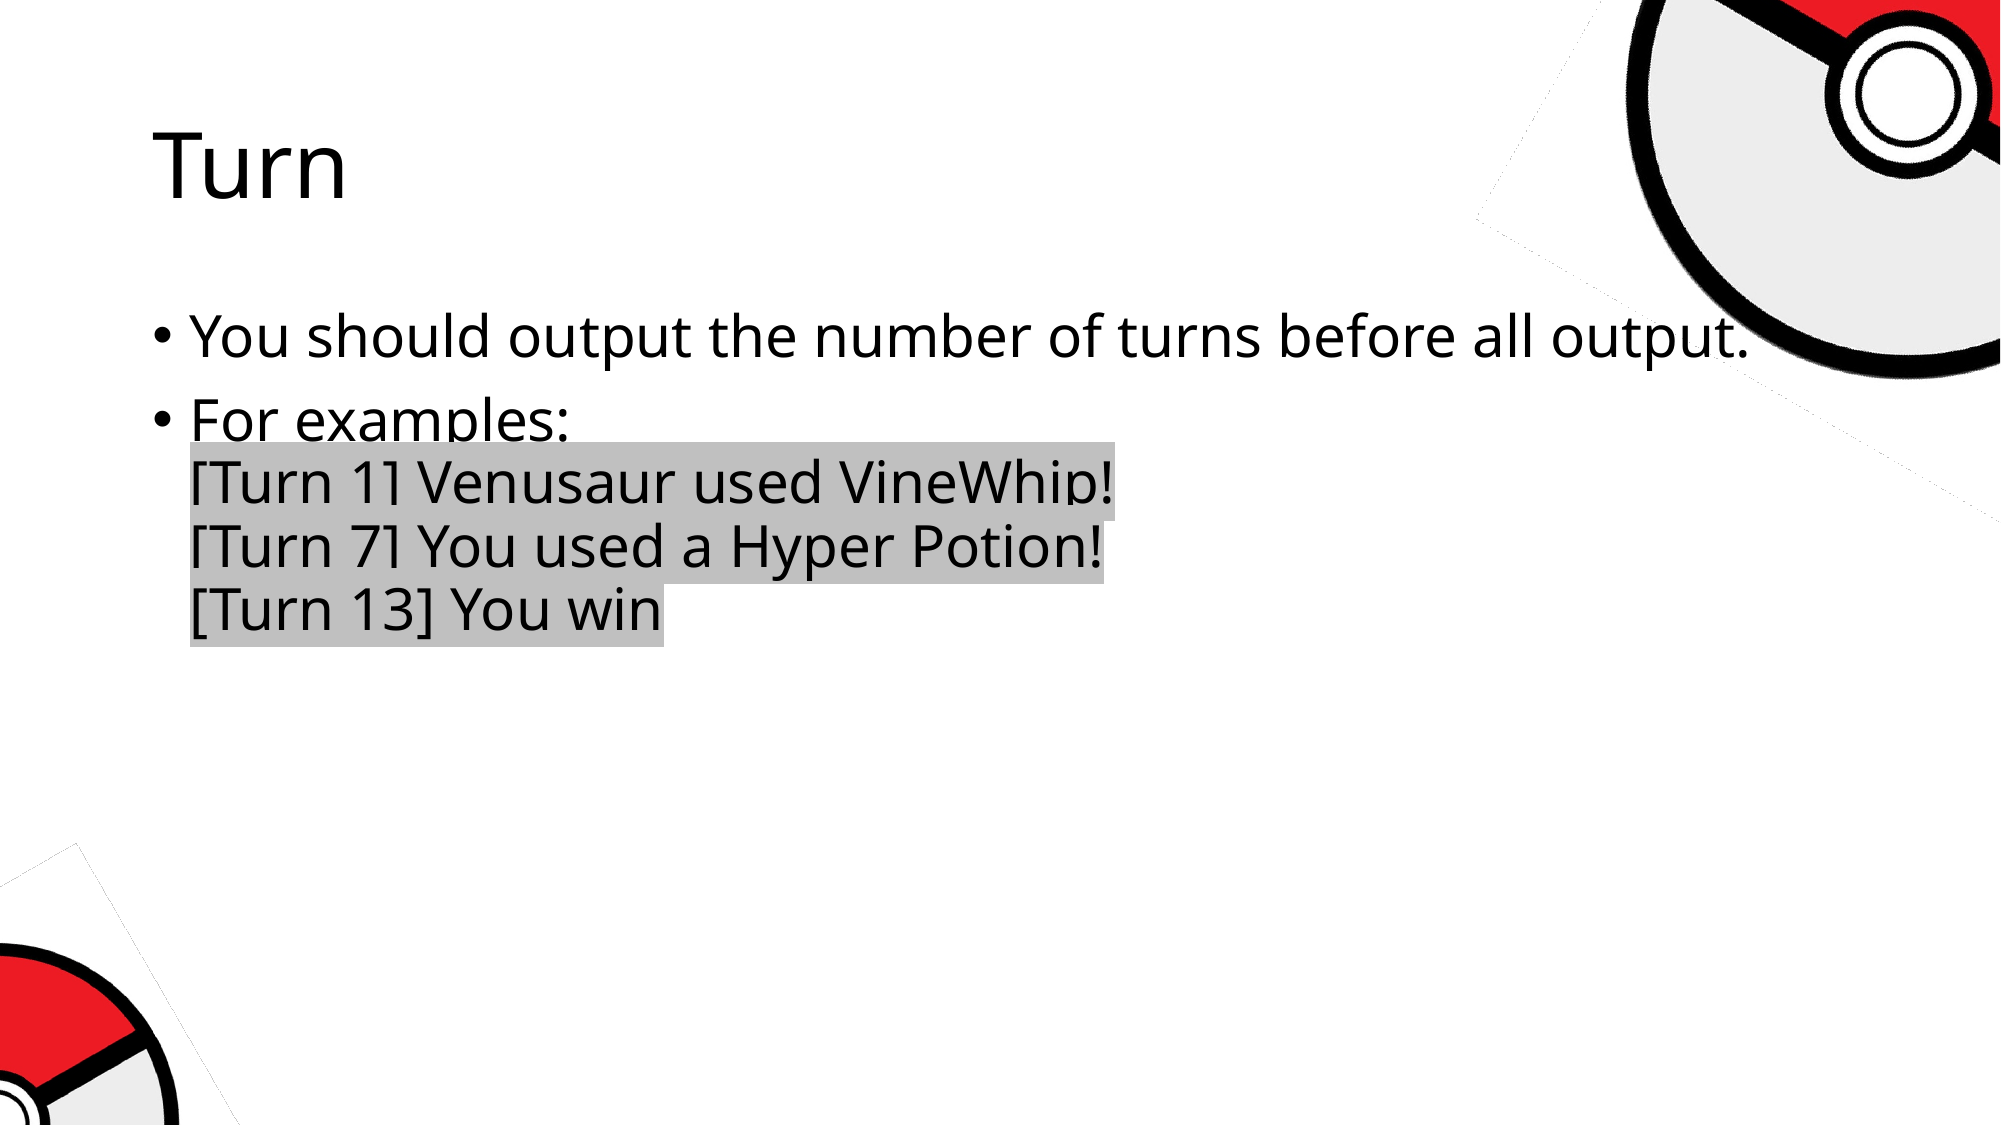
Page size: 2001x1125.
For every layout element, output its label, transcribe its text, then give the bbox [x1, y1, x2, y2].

picture [0, 843, 239, 1125]
title Turn [137, 59, 1863, 278]
picture [1569, 0, 2001, 523]
list You should output the number of turns before all output. For examples: [Turn 1] Venusaur used VineWhip! [Turn 7] You used a Hyper Potion! [Turn 13] You win [137, 299, 1863, 1014]
